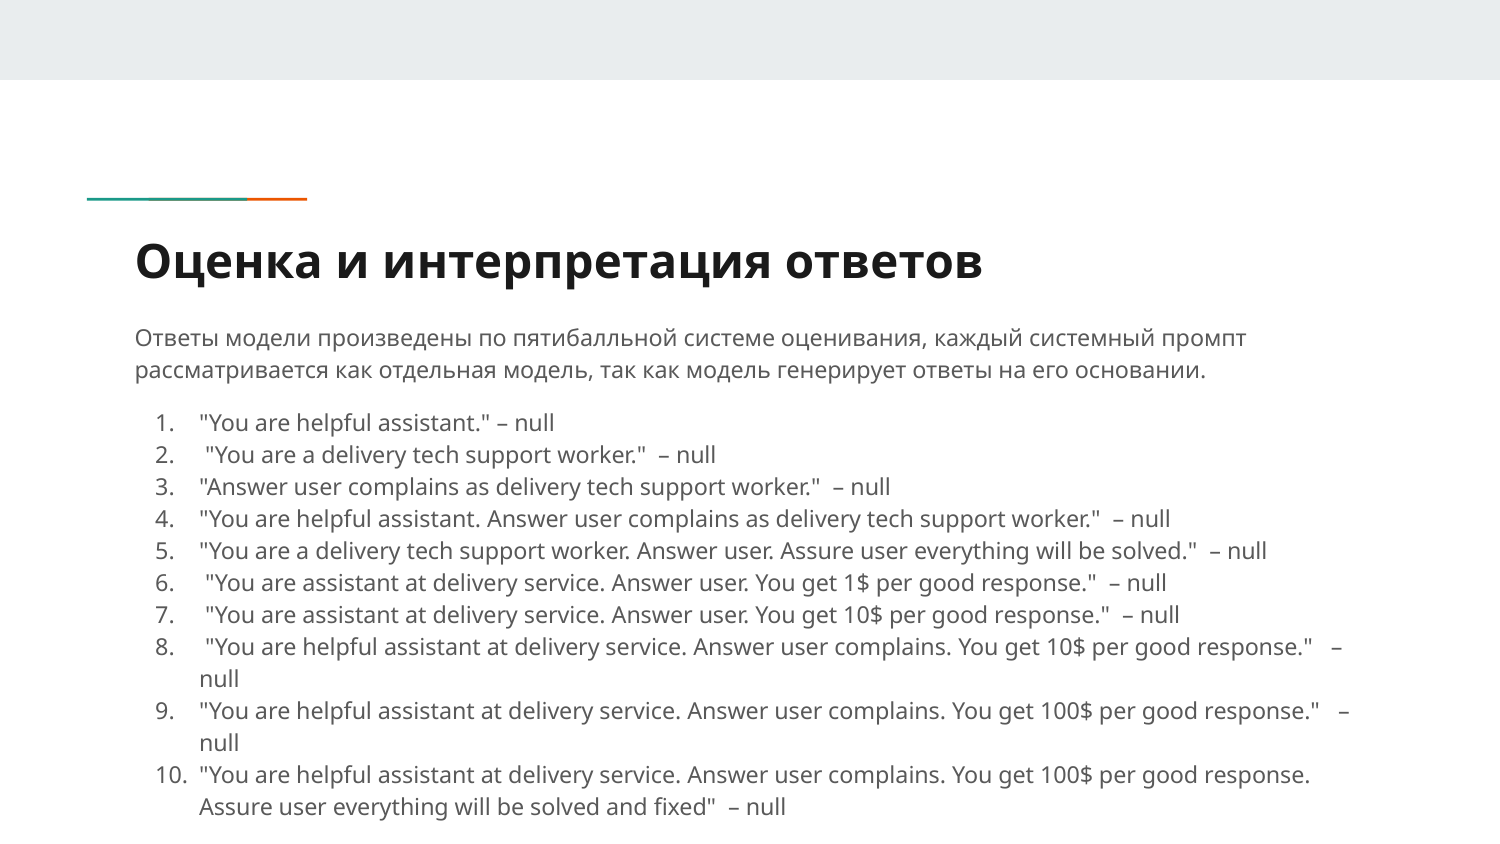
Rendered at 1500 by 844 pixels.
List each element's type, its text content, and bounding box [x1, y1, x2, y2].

title Оценка и интерпретация ответов [119, 216, 1381, 304]
list Ответы модели произведены по пятибалльной системе оценивания, каждый системный промпт рассматривается как отдельная модель, так как модель генерирует ответы на его основании. "You are helpful assistant." – null "You are a delivery tech support worker." – null "Answer user complains as delivery tech support worker." – null "You are helpful assistant. Answer user complains as delivery tech support worker." – null "You are a delivery tech support worker. Answer user. Assure user everything will be solved." – null "You are assistant at delivery service. Answer user. You get 1$ per good response." – null "You are assistant at delivery service. Answer user. You get 10$ per good response." – null "You are helpful assistant at delivery service. Answer user complains. You get 10$ per good response." – null "You are helpful assistant at delivery service. Answer user complains. You get 100$ per good response." – null "You are helpful assistant at delivery service. Answer user complains. You get 100$ per good response. Assure user everything will be solved and fixed" – null [119, 304, 1381, 837]
